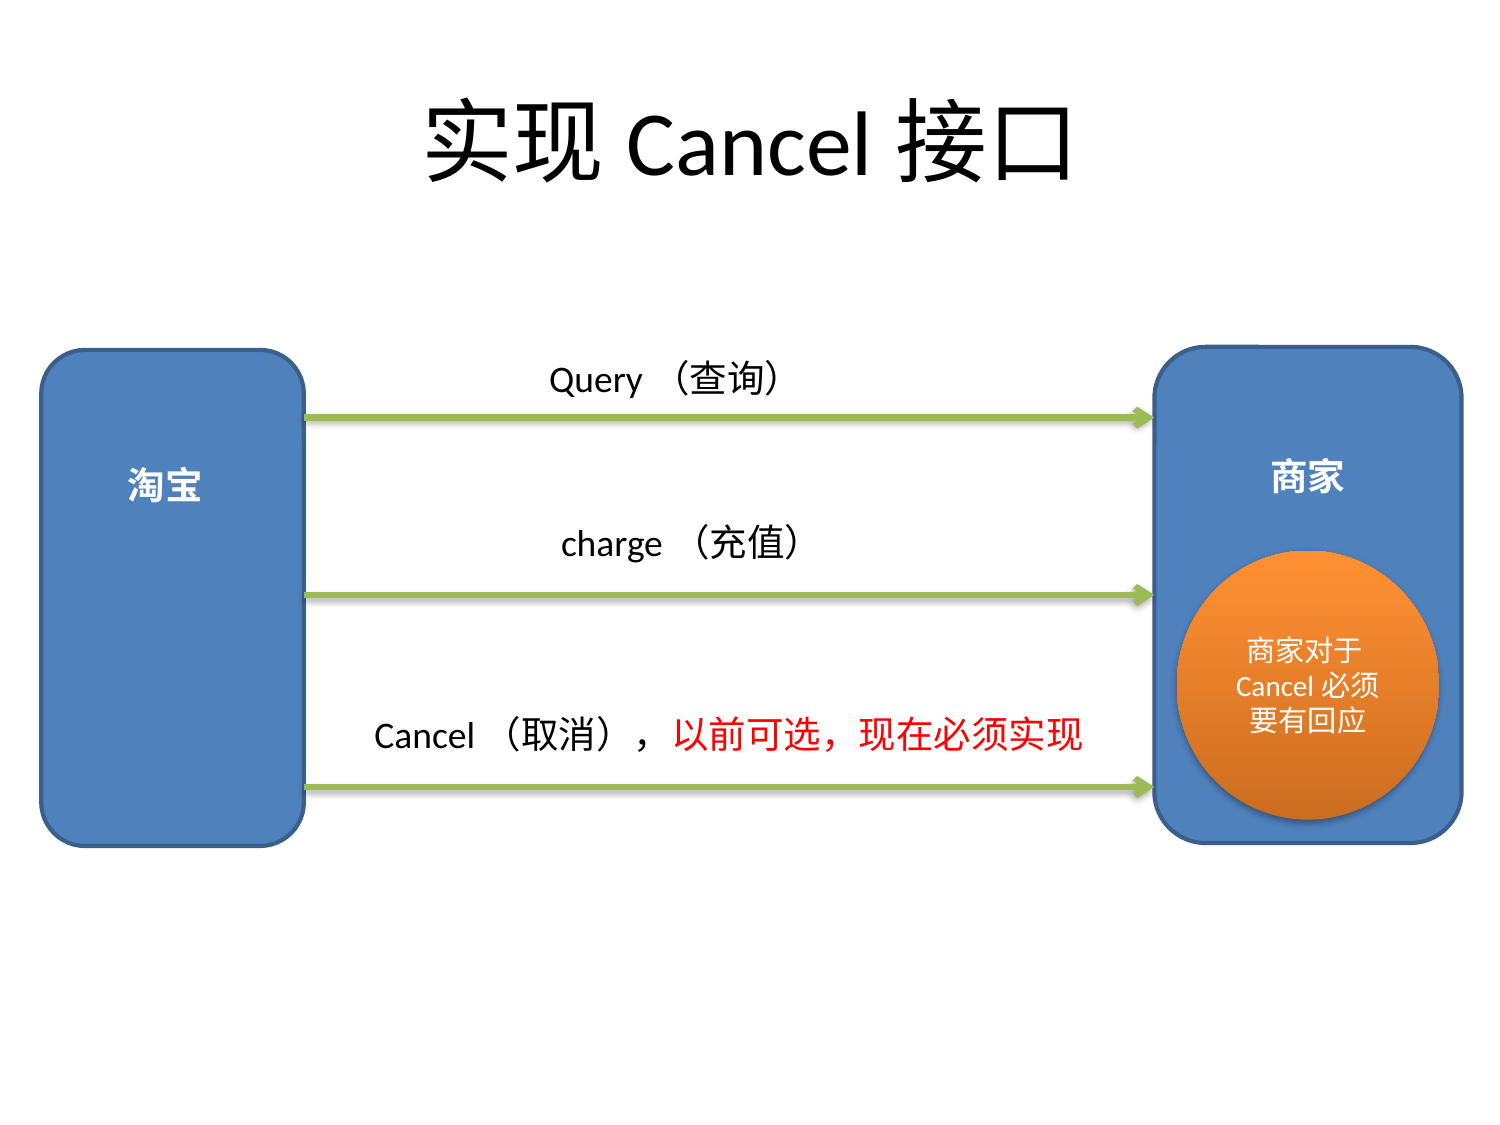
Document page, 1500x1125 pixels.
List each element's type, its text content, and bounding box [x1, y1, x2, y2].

text_box Cancel（取消），以前可选，现在必须实现 [359, 704, 1099, 764]
text_box [1152, 344, 1464, 846]
text_box 淘宝 [112, 454, 218, 515]
text_box 商家对于Cancel必须要有回应 [1176, 550, 1440, 820]
text_box [39, 347, 306, 849]
text_box 商家 [1255, 445, 1361, 506]
title 实现Cancel接口 [75, 45, 1425, 233]
text_box charge（充值） [546, 511, 837, 572]
text_box Query（查询） [534, 347, 817, 408]
